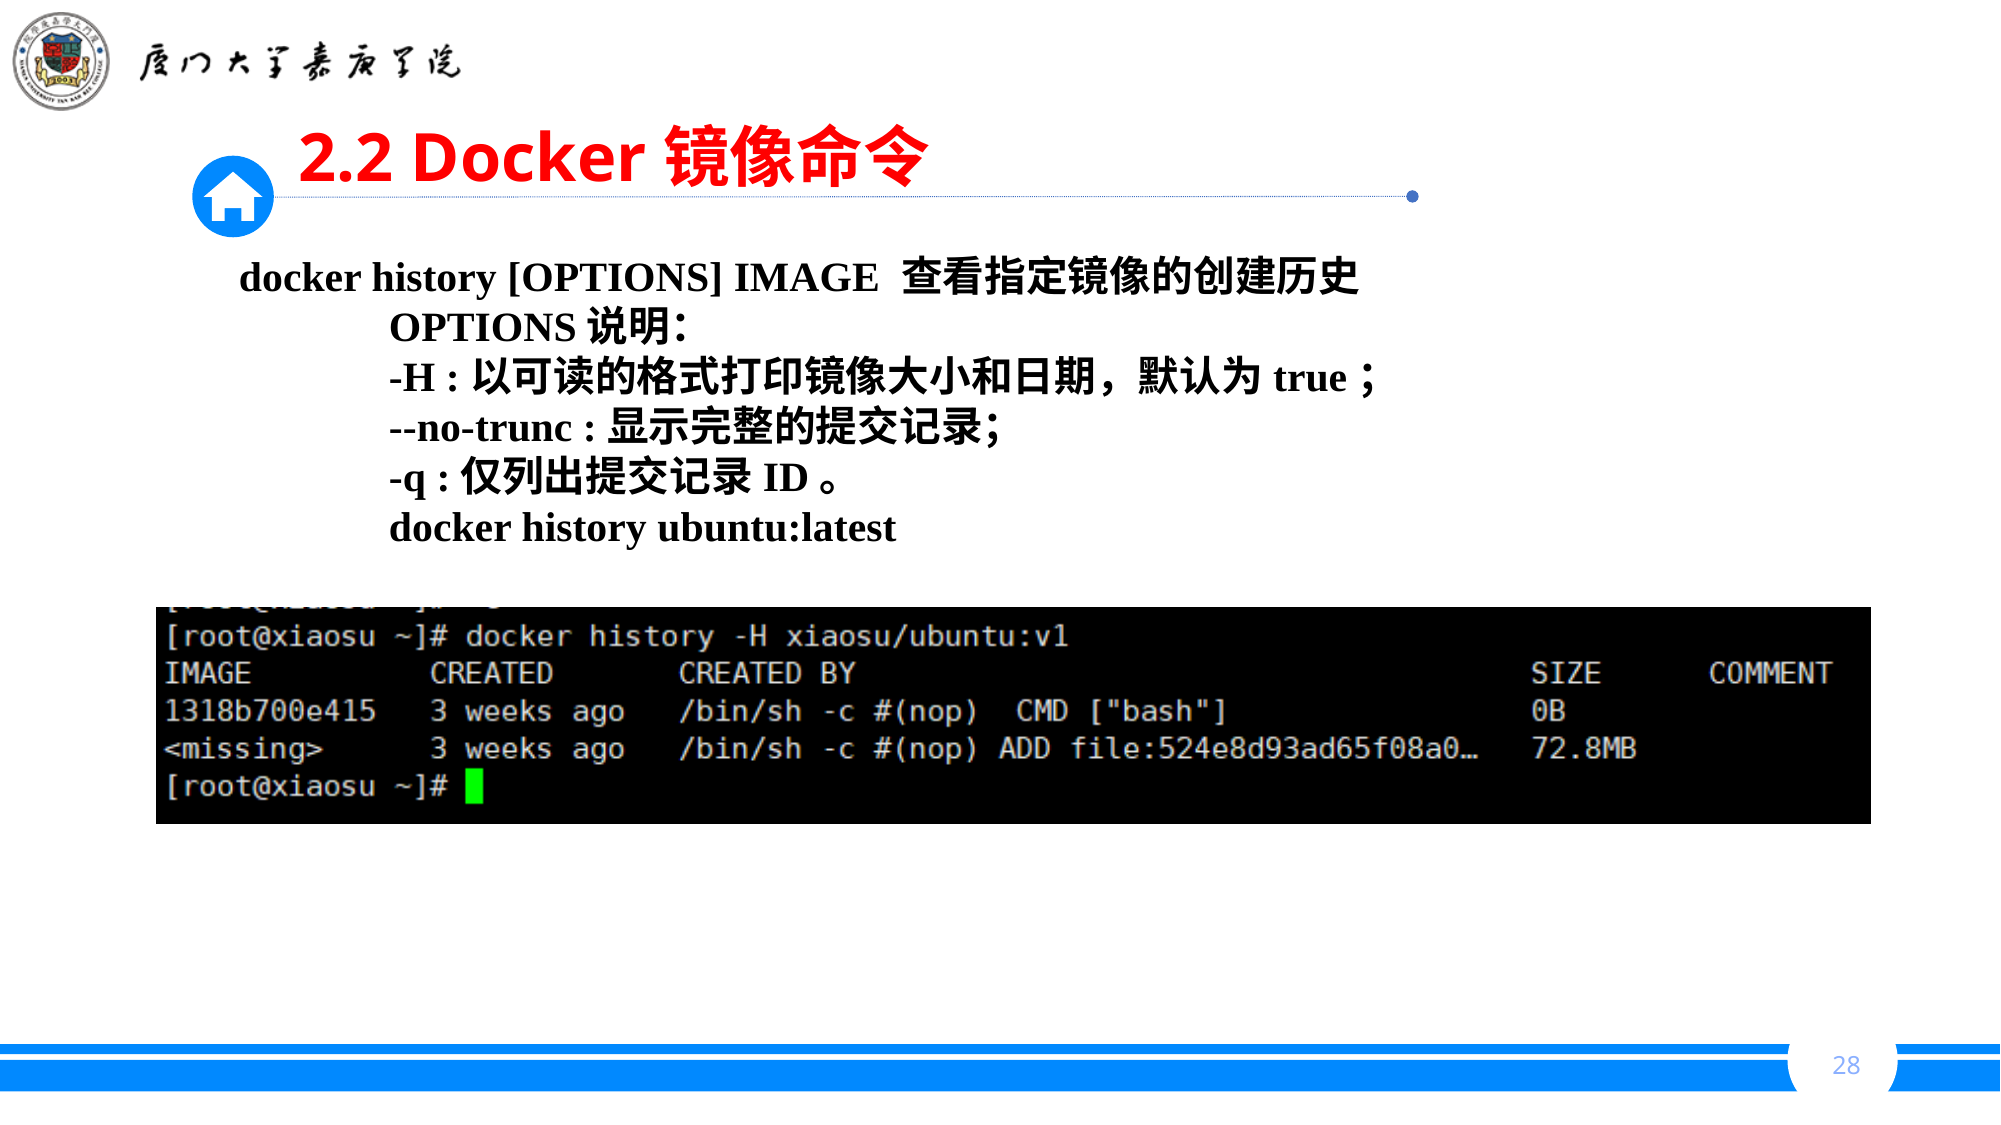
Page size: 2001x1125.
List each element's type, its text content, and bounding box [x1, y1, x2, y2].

text_box docker history [OPTIONS] IMAGE 查看指定镜像的创建历史 OPTIONS说明： -H :以可读的格式打印镜像大小和日期，默认为true； --no-trunc :显示完整的提交记录； -q :仅列出提交记录ID。 docker history ubuntu:latest [224, 242, 1776, 607]
picture [12, 12, 461, 111]
picture [156, 607, 1871, 825]
text_box 2.2 Docker镜像命令 [283, 107, 1284, 202]
slide_number 28 [1409, 1036, 1877, 1097]
